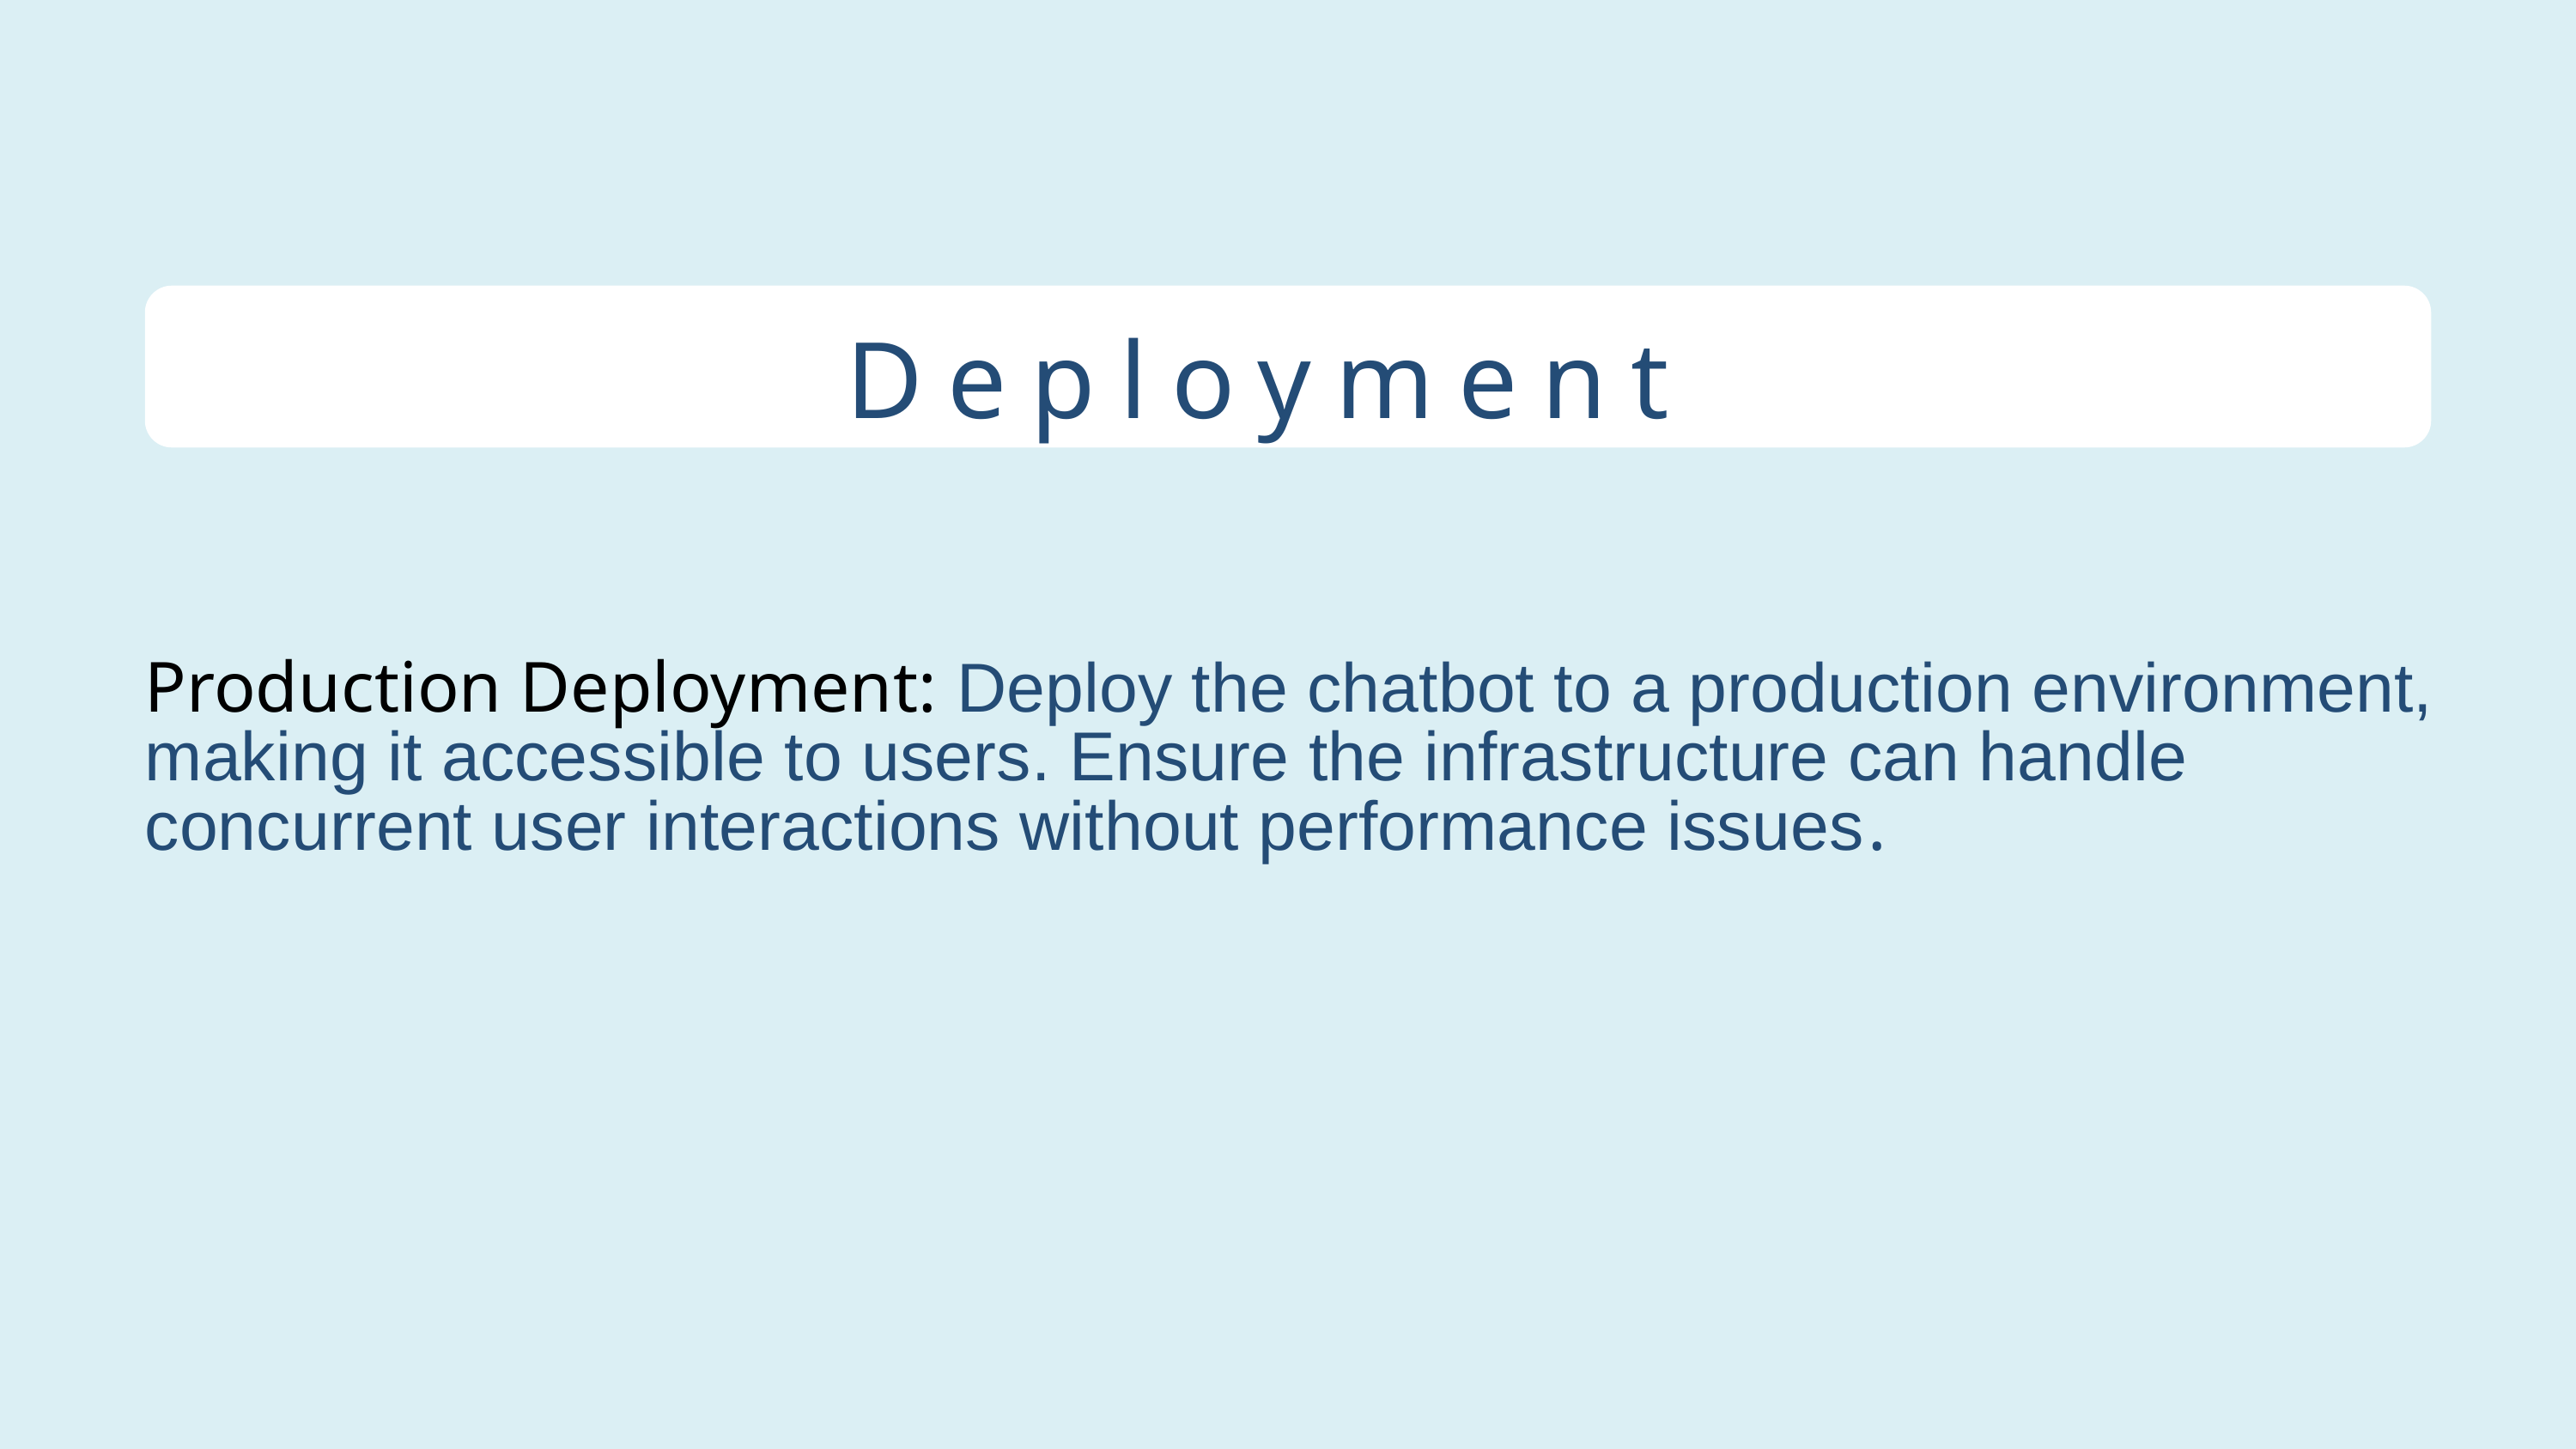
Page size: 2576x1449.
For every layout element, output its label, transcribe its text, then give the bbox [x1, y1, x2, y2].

text_box Production Deployment: Deploy the chatbot to a production environment, making it accessible to users. Ensure the infrastructure can handle concurrent user interactions without performance issues. [144, 656, 2441, 864]
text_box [144, 285, 2432, 448]
